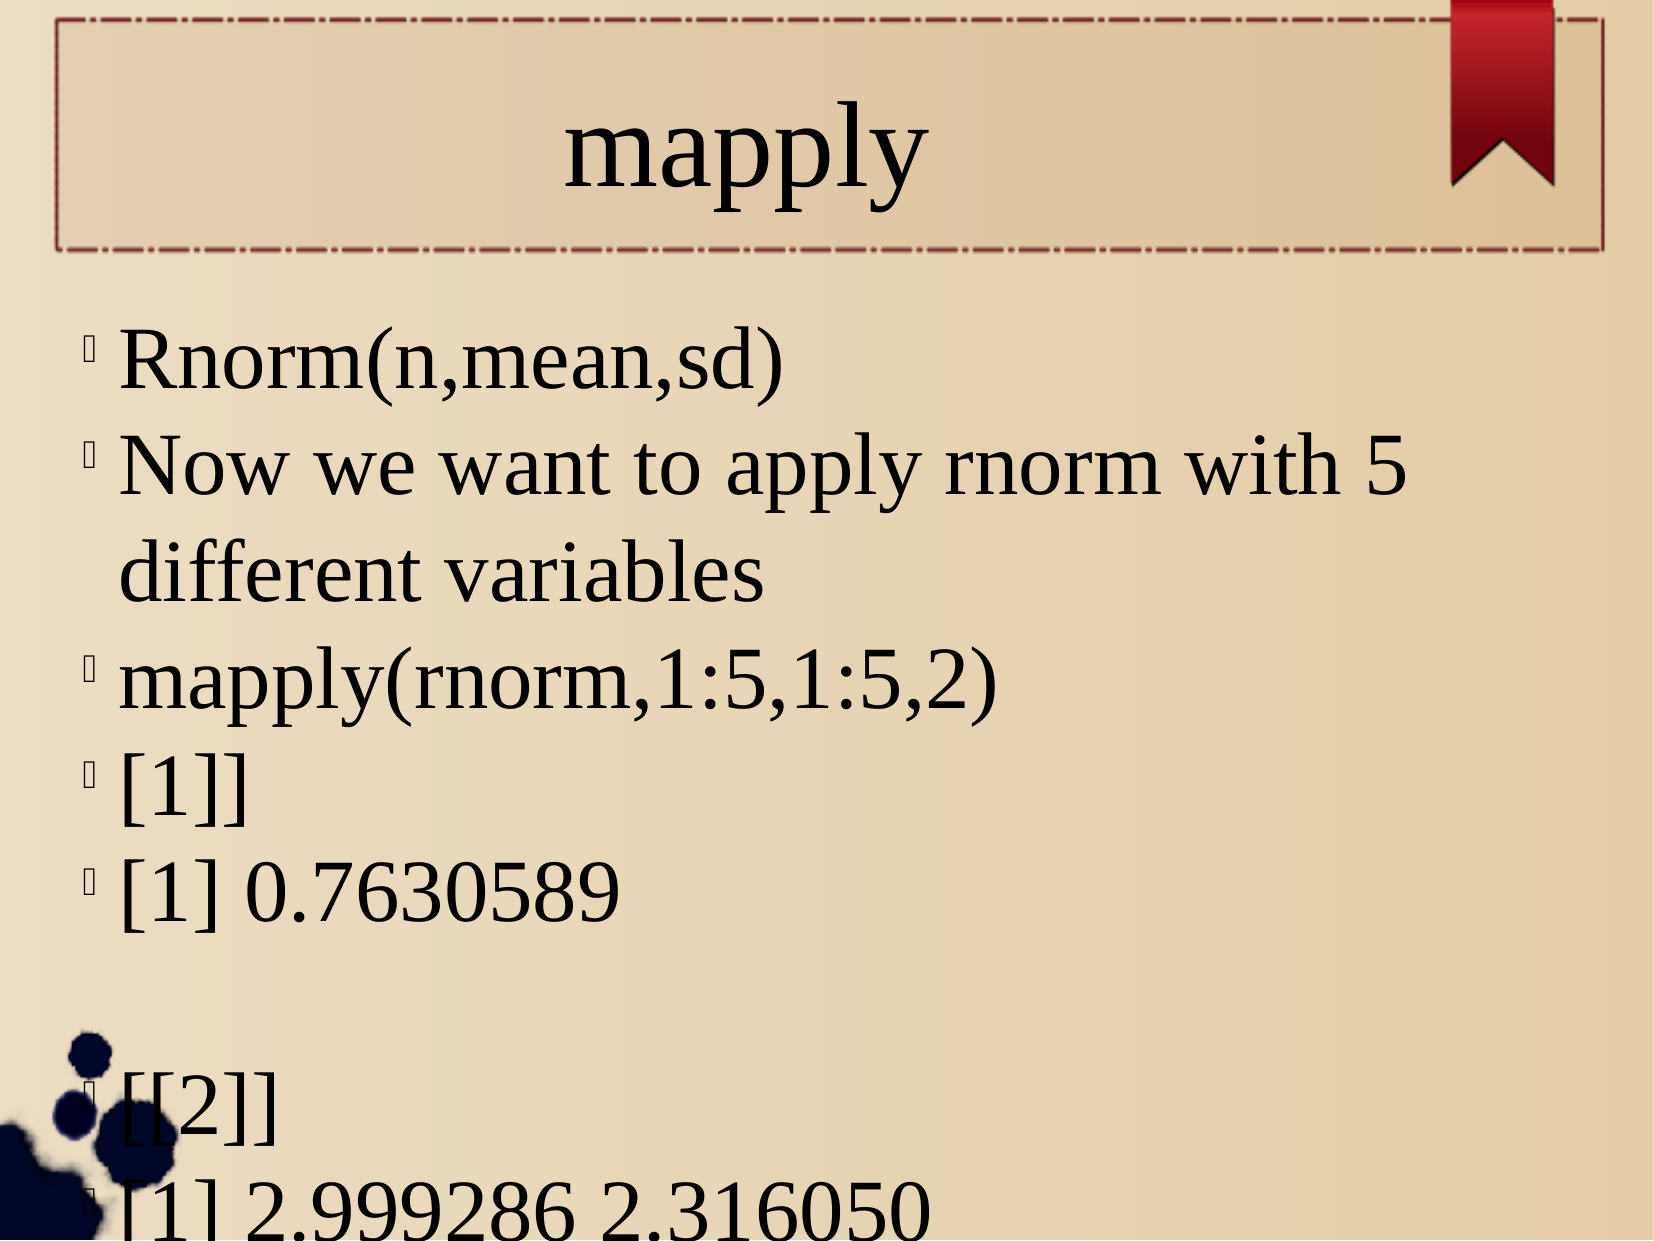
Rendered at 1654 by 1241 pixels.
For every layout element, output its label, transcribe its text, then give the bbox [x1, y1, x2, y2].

text_box Rnorm(n,mean,sd) Now we want to apply rnorm with 5 different variables mapply(rnorm,1:5,1:5,2) [1]] [1] 0.7630589 [[2]] [1] 2.999286 2.316050 [[3]] [1] -1.121911 4.788909 2.255680 [[4]] [1] 3.754279 9.115624 1.558197 7.118449 [[5]] [1] 2.849855 6.113367 5.441735 7.557399 8.867168 [82, 299, 1571, 1019]
picture [0, 0, 1654, 1240]
text_box mapply [82, 47, 1412, 229]
